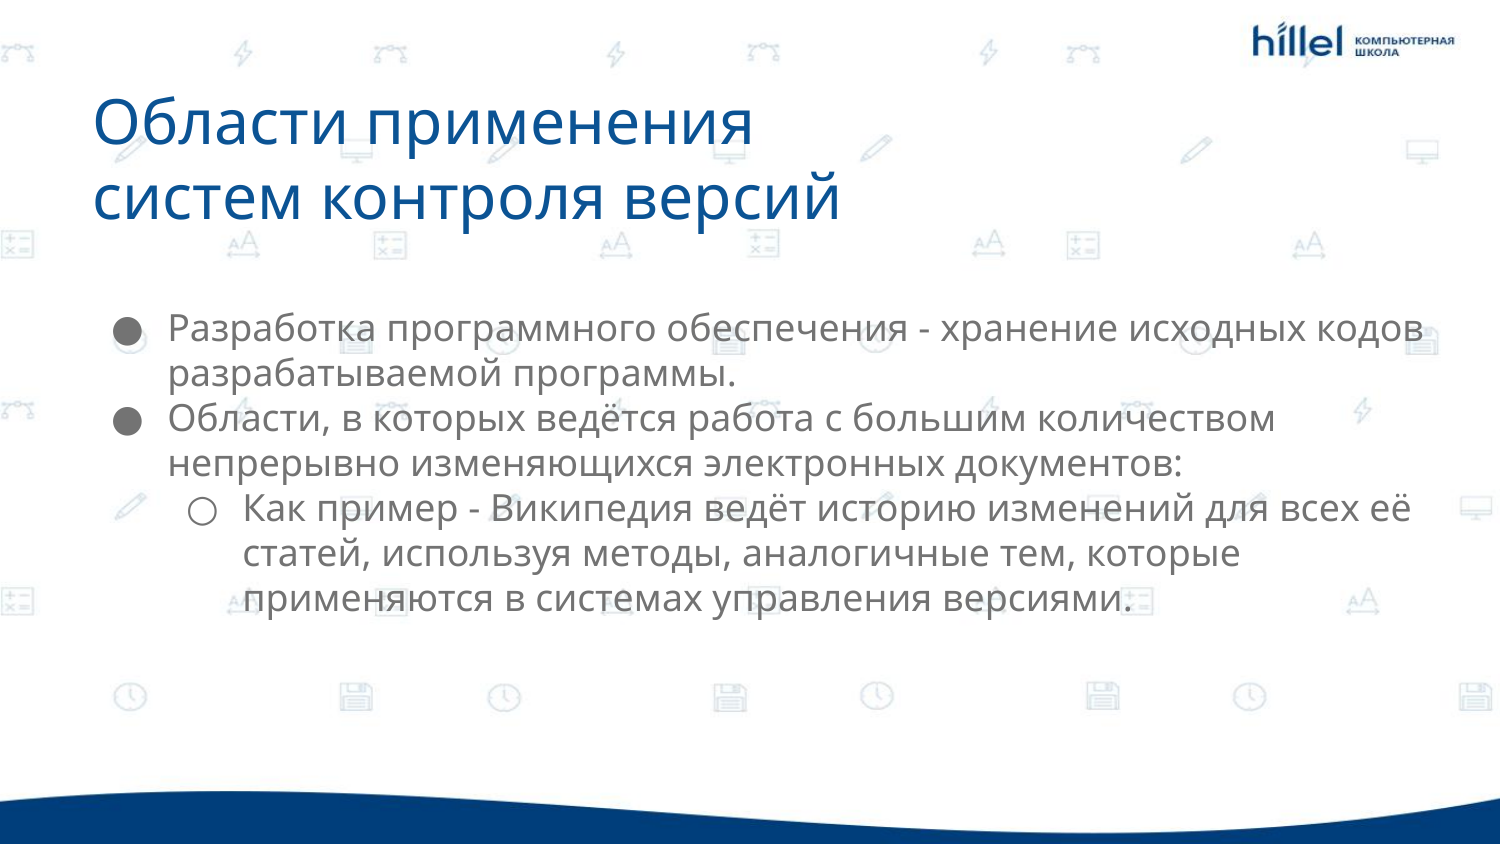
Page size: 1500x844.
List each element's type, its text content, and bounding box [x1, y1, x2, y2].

text_box Разработка программного обеспечения - хранение исходных кодов разрабатываемой программы. Области, в которых ведётся работа с большим количеством непрерывно изменяющихся электронных документов: Как пример - Википедия ведёт историю изменений для всех её статей, используя методы, аналогичные тем, которые применяются в системах управления версиями. [77, 289, 1471, 635]
picture [0, 0, 1500, 844]
text_box Области применения систем контроля версий [77, 67, 1427, 247]
